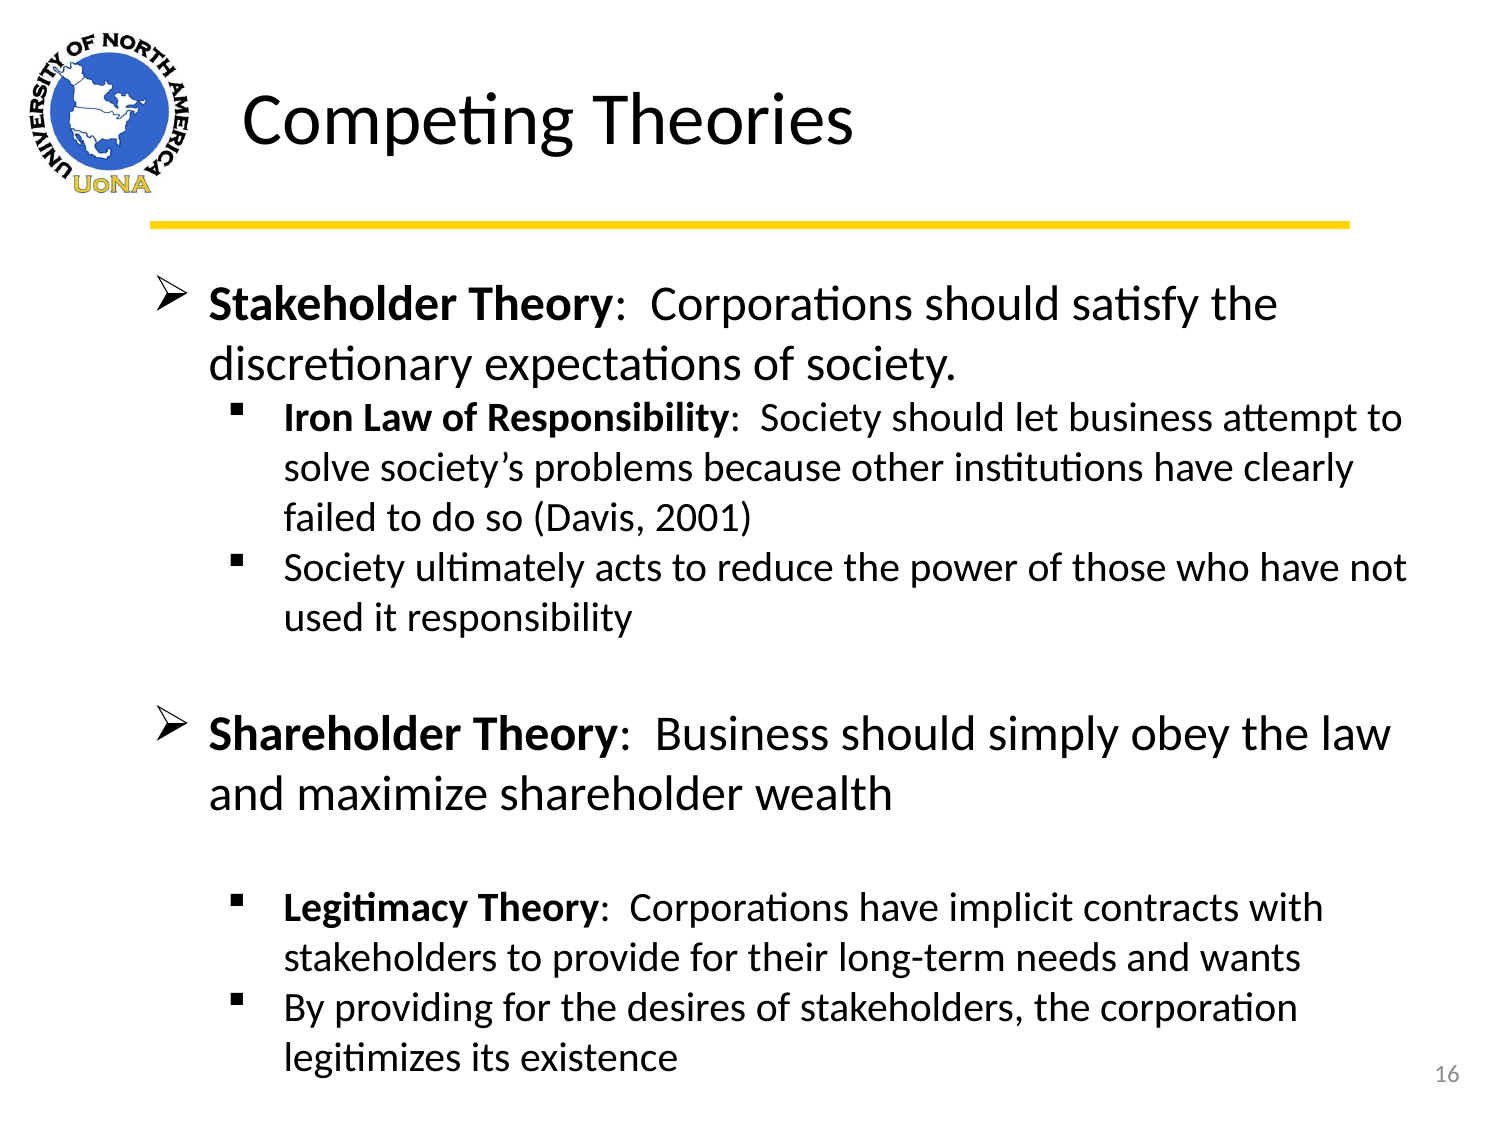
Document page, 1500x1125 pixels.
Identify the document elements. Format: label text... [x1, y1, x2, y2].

slide_number 16 [1412, 1042, 1475, 1103]
text_box Stakeholder Theory: Corporations should satisfy the discretionary expectations of society. Iron Law of Responsibility: Society should let business attempt to solve society’s problems because other institutions have clearly failed to do so (Davis, 2001) Society ultimately acts to reduce the power of those who have not used it responsibility Shareholder Theory: Business should simply obey the law and maximize shareholder wealth Legitimacy Theory: Corporations have implicit contracts with stakeholders to provide for their long-term needs and wants By providing for the desires of stakeholders, the corporation legitimizes its existence [137, 262, 1450, 1088]
picture [19, 24, 200, 200]
text_box Competing Theories [228, 62, 871, 168]
